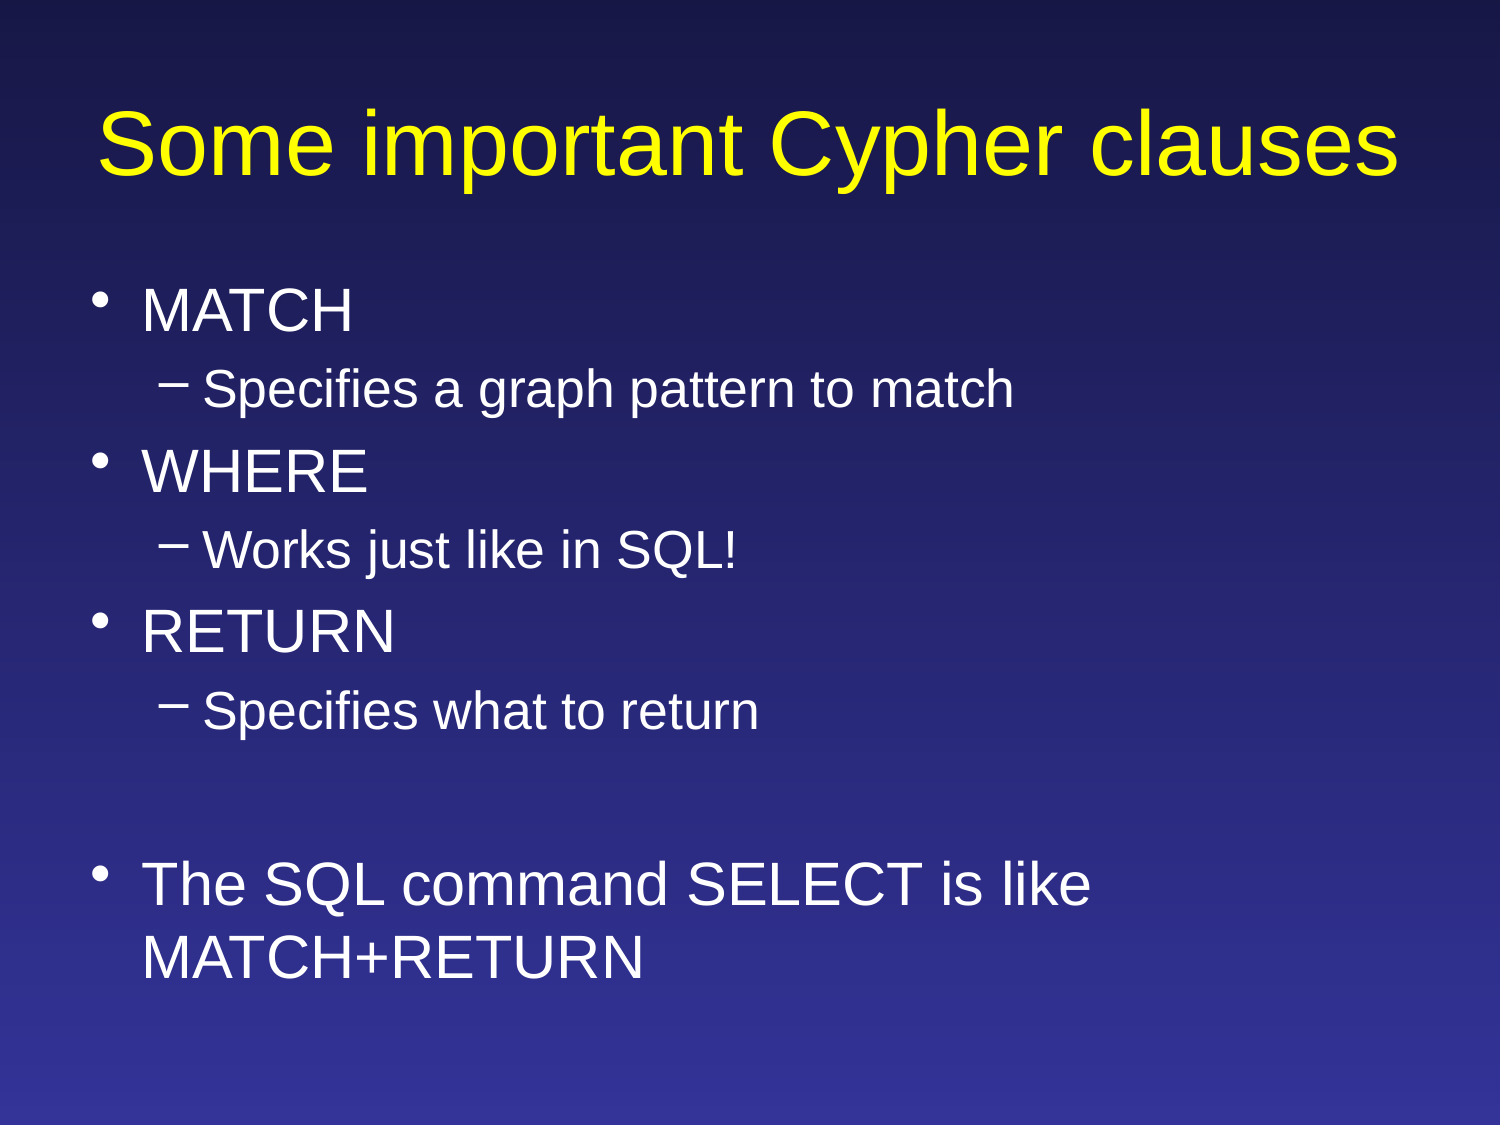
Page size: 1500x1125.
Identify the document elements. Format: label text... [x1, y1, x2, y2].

title Some important Cypher clauses [75, 45, 1425, 233]
list MATCH Specifies a graph pattern to match WHERE Works just like in SQL! RETURN Specifies what to return The SQL command SELECT is like MATCH+RETURN [75, 262, 1425, 1005]
